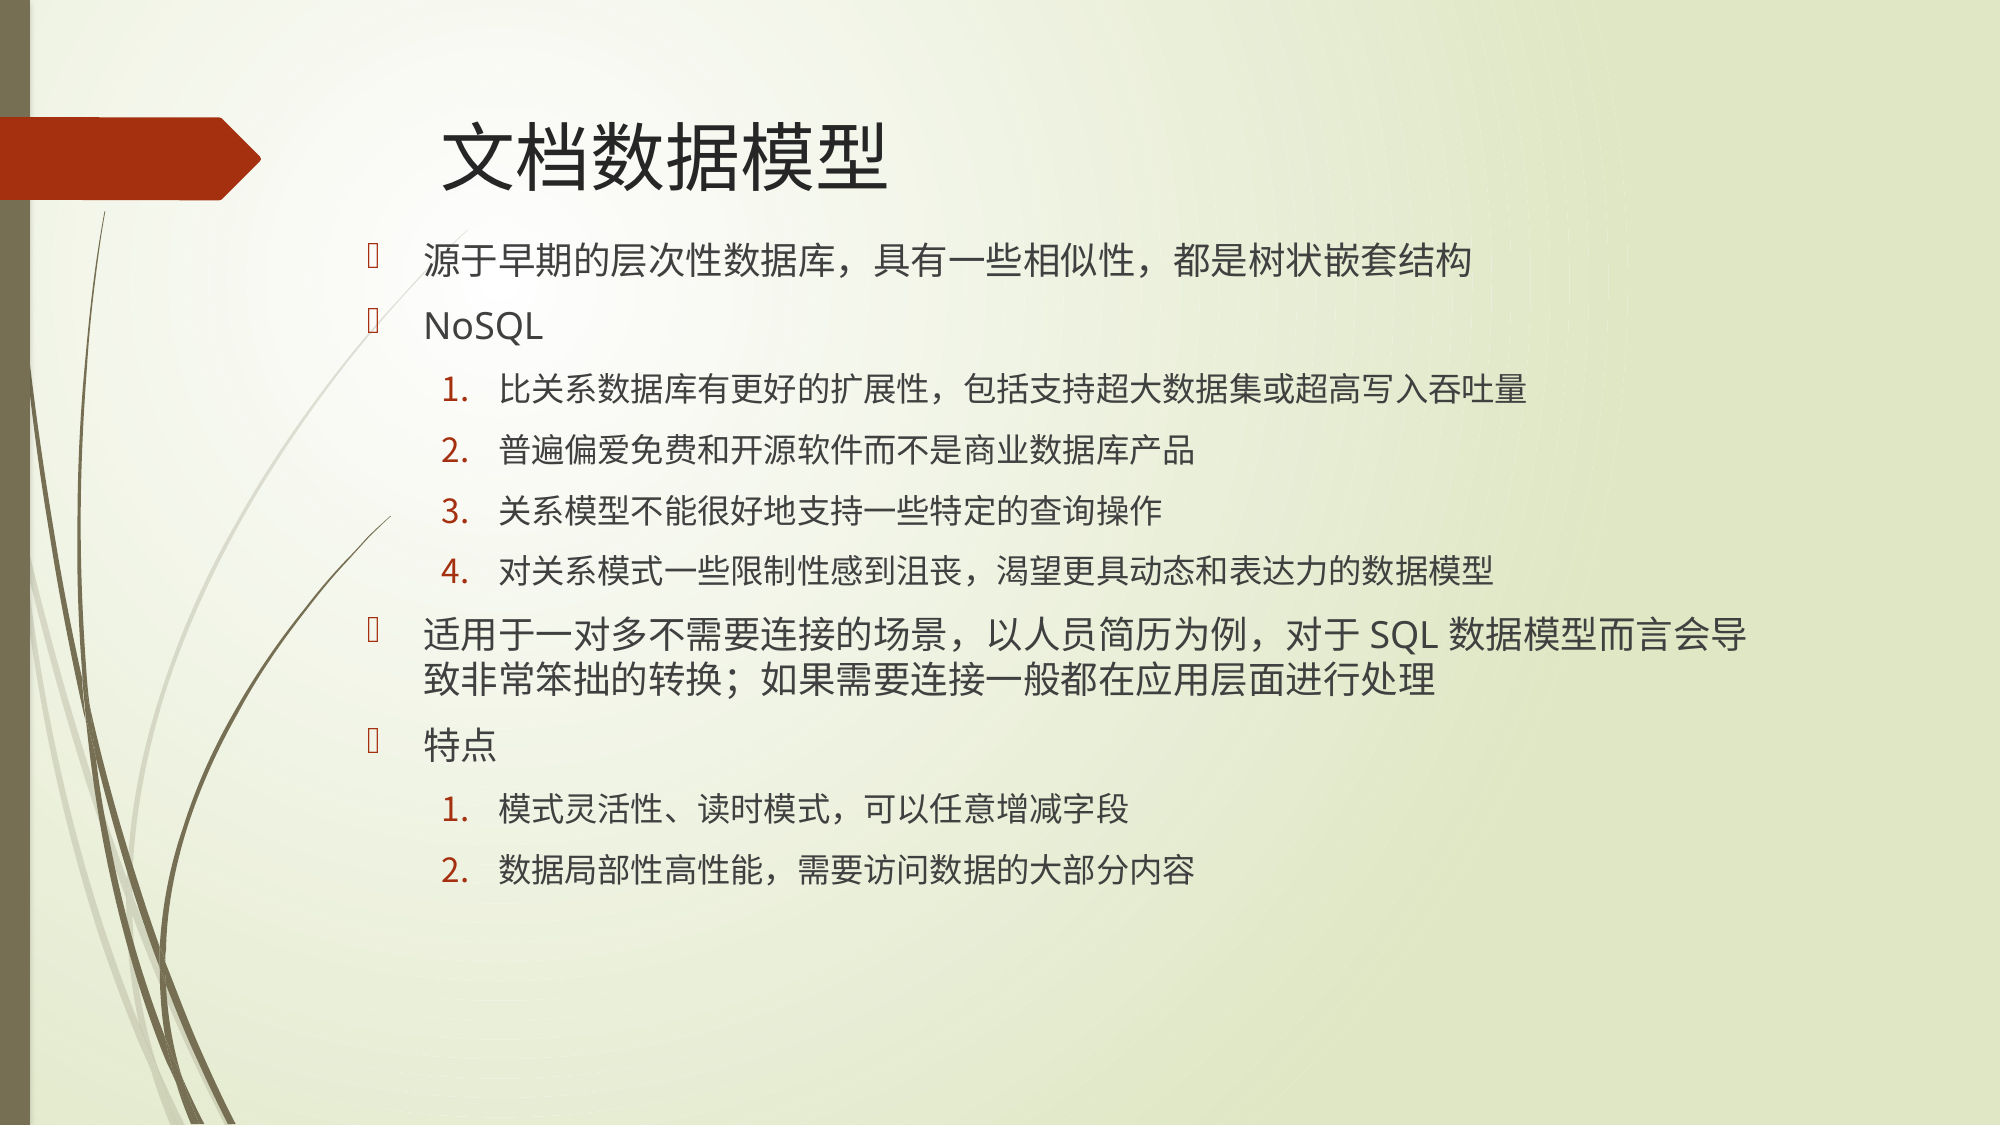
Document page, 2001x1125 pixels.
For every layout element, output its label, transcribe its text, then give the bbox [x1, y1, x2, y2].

list 源于早期的层次性数据库，具有一些相似性，都是树状嵌套结构 NoSQL 比关系数据库有更好的扩展性，包括支持超大数据集或超高写入吞吐量 普遍偏爱免费和开源软件而不是商业数据库产品 关系模型不能很好地支持一些特定的查询操作 对关系模式一些限制性感到沮丧，渴望更具动态和表达力的数据模型 适用于一对多不需要连接的场景，以人员简历为例，对于SQL数据模型而言会导致非常笨拙的转换；如果需要连接一般都在应用层面进行处理 特点 模式灵活性、读时模式，可以任意增减字段 数据局部性高性能，需要访问数据的大部分内容 [351, 229, 1794, 943]
title 文档数据模型 [425, 102, 1888, 313]
